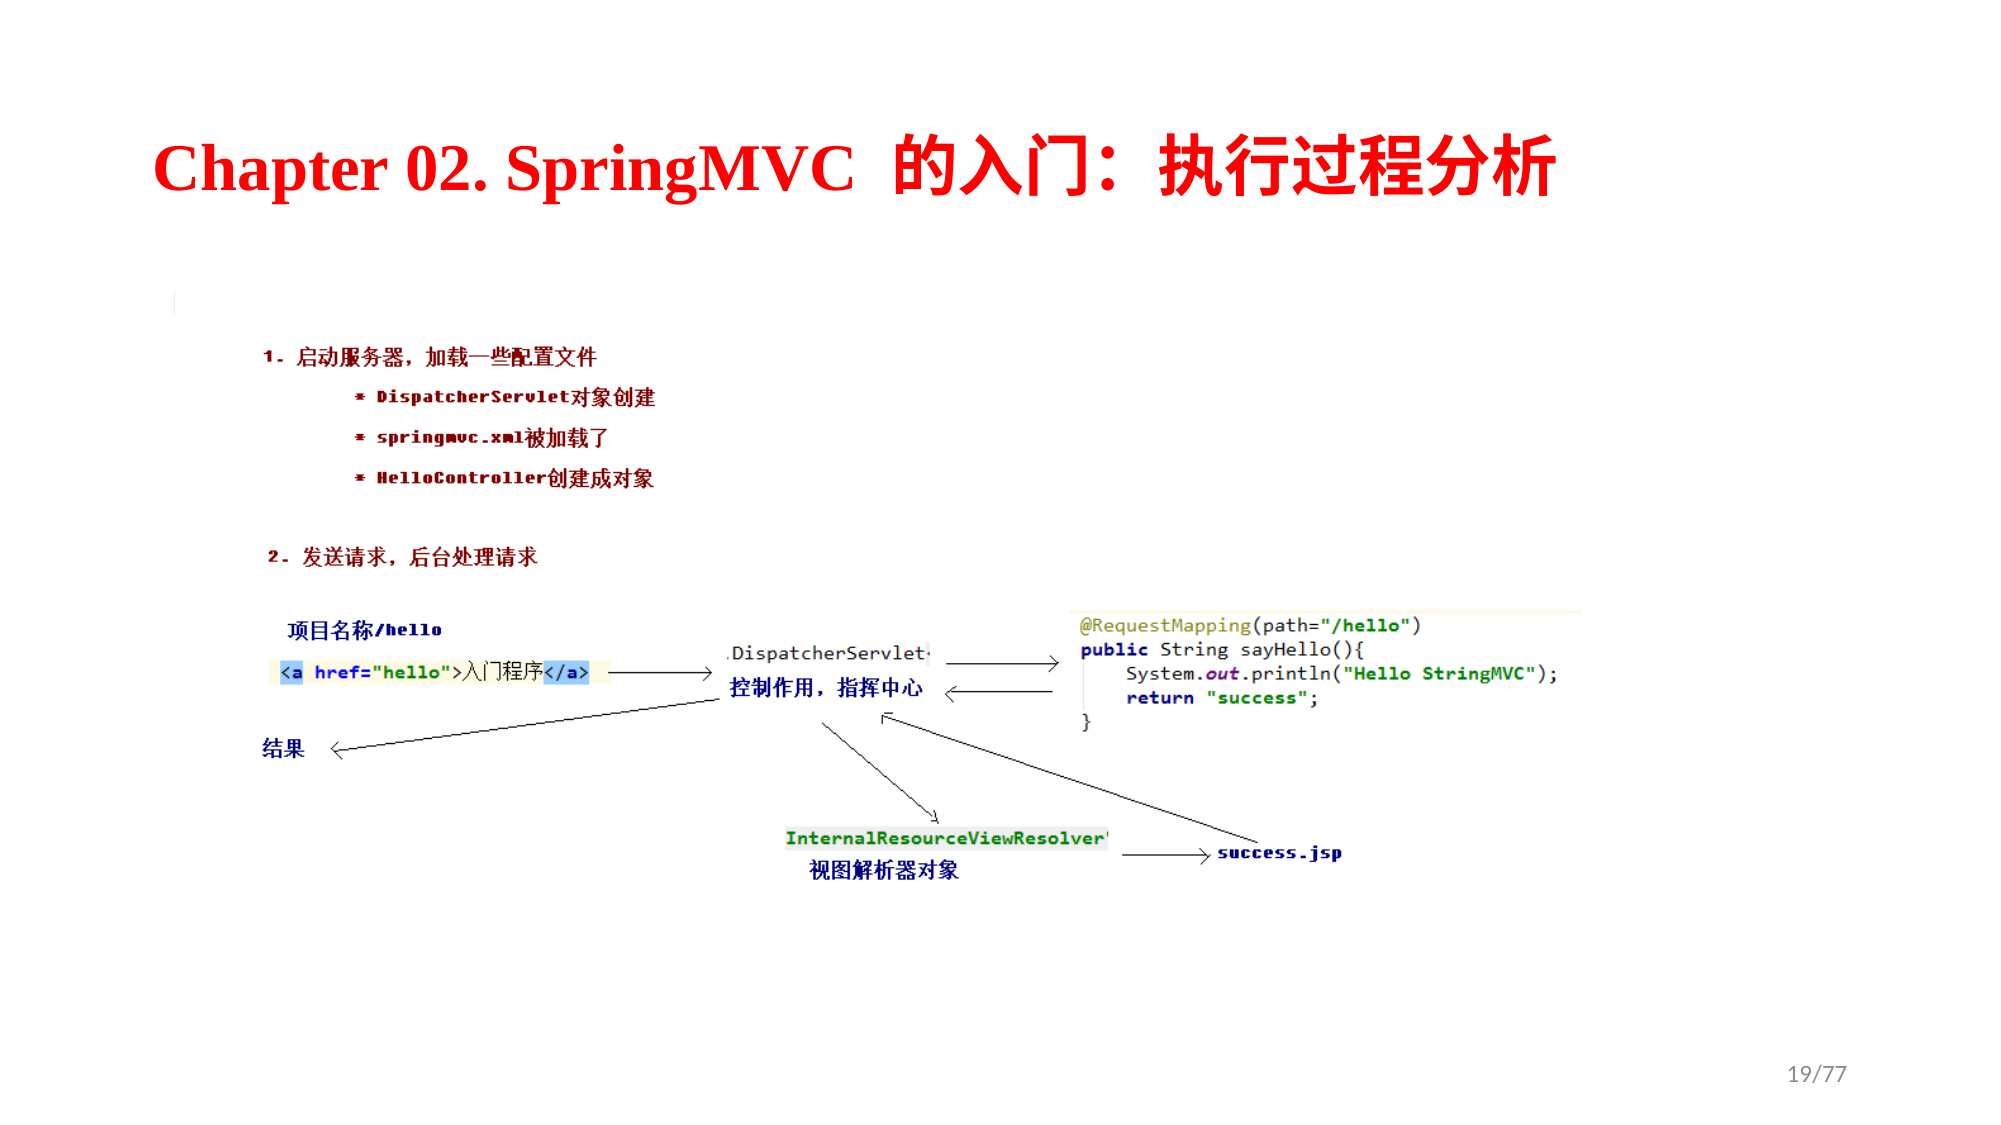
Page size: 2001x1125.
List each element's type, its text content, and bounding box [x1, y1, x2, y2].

title Chapter 02. SpringMVC 的入门：执行过程分析 [137, 59, 1863, 278]
slide_number [1412, 1042, 1863, 1103]
picture [174, 277, 1825, 1047]
